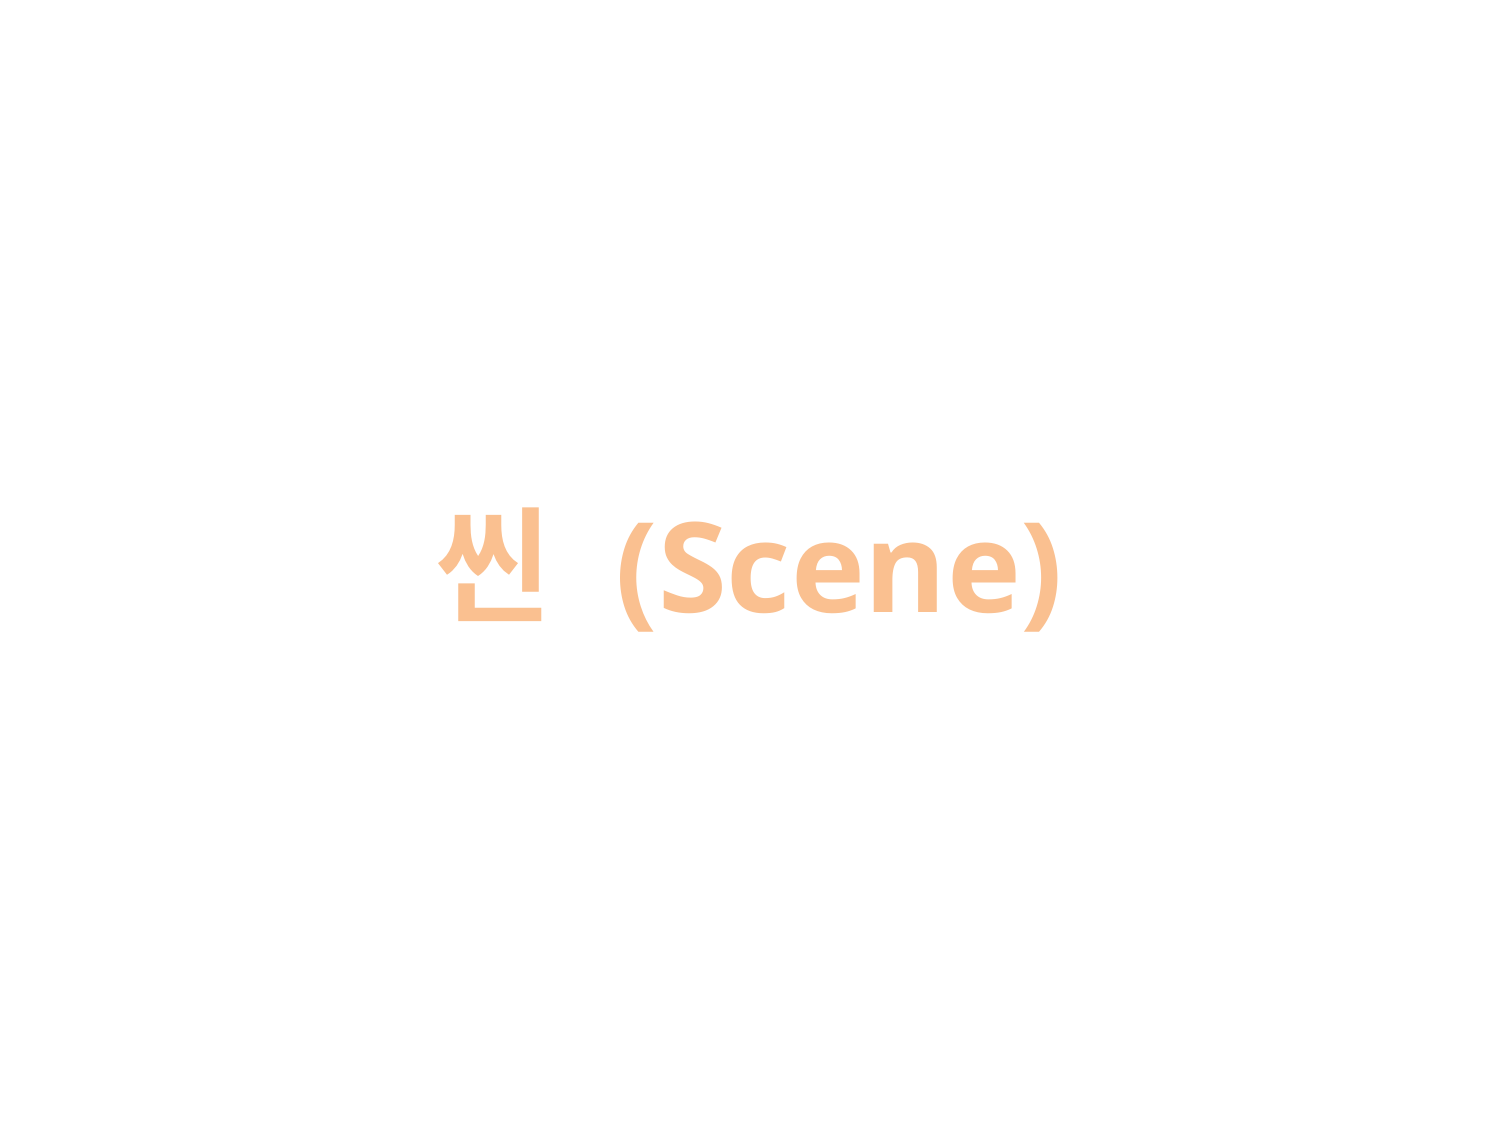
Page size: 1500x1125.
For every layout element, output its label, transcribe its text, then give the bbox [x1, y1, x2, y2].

title 씬 (Scene) [112, 441, 1388, 683]
